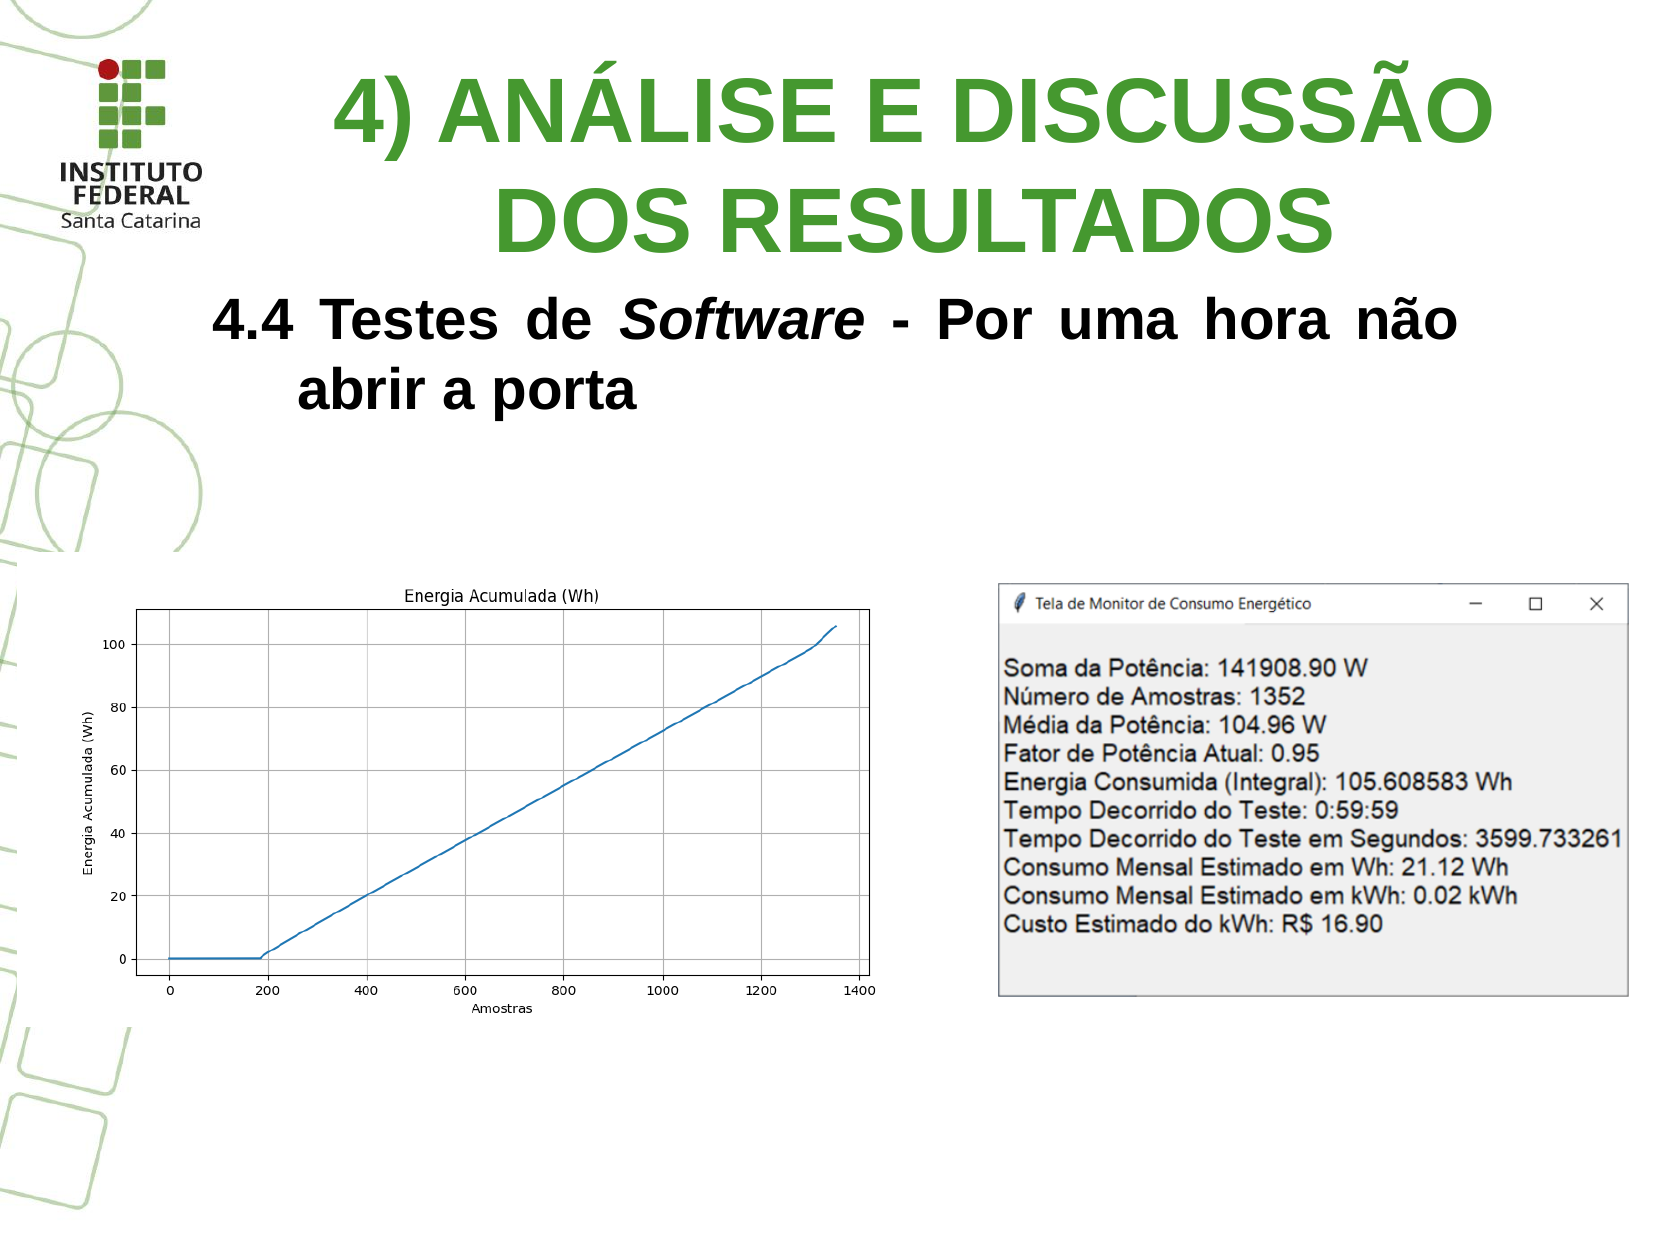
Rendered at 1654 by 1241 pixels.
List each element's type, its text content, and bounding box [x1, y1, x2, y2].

picture [0, 0, 1654, 1241]
title 4) ANÁLISE E DISCUSSÃO DOS RESULTADOS [259, 50, 1571, 271]
list 4.4 Testes de Software - Por uma hora não abrir a porta [212, 186, 1460, 1183]
